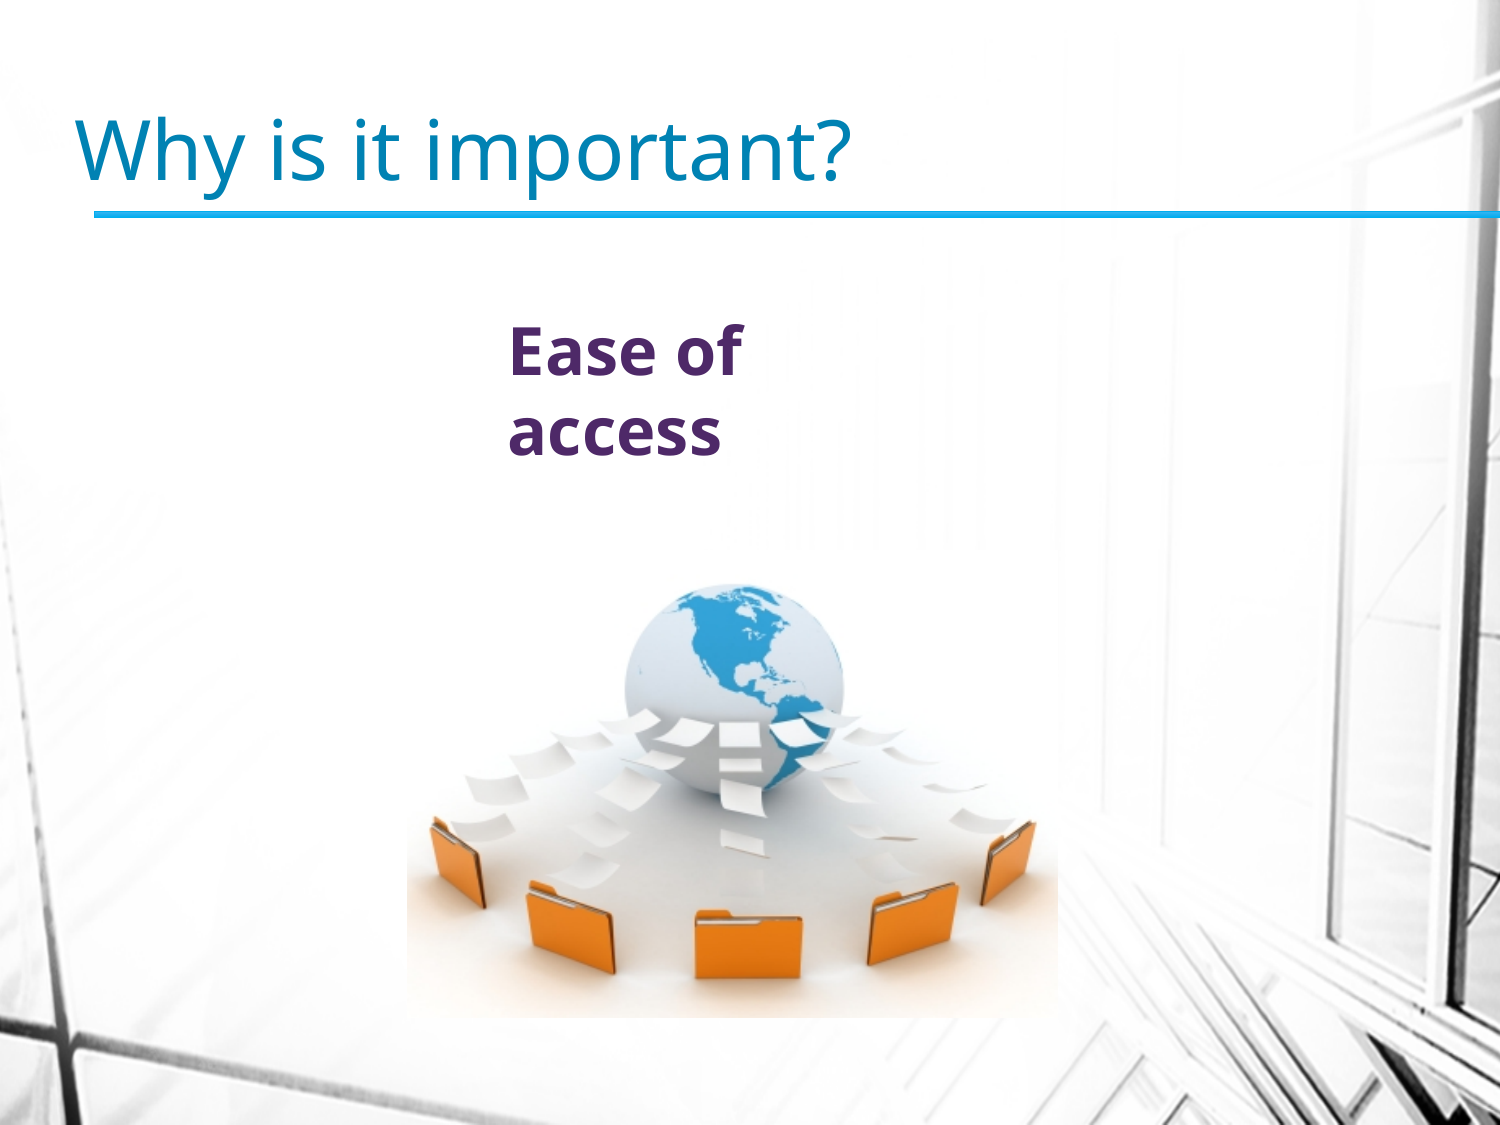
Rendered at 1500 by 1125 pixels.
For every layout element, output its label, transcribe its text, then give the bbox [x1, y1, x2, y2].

text_box [94, 211, 1500, 218]
text_box Ease of access [492, 301, 972, 476]
picture [0, 0, 1500, 1125]
text_box Why is it important? [59, 90, 869, 205]
